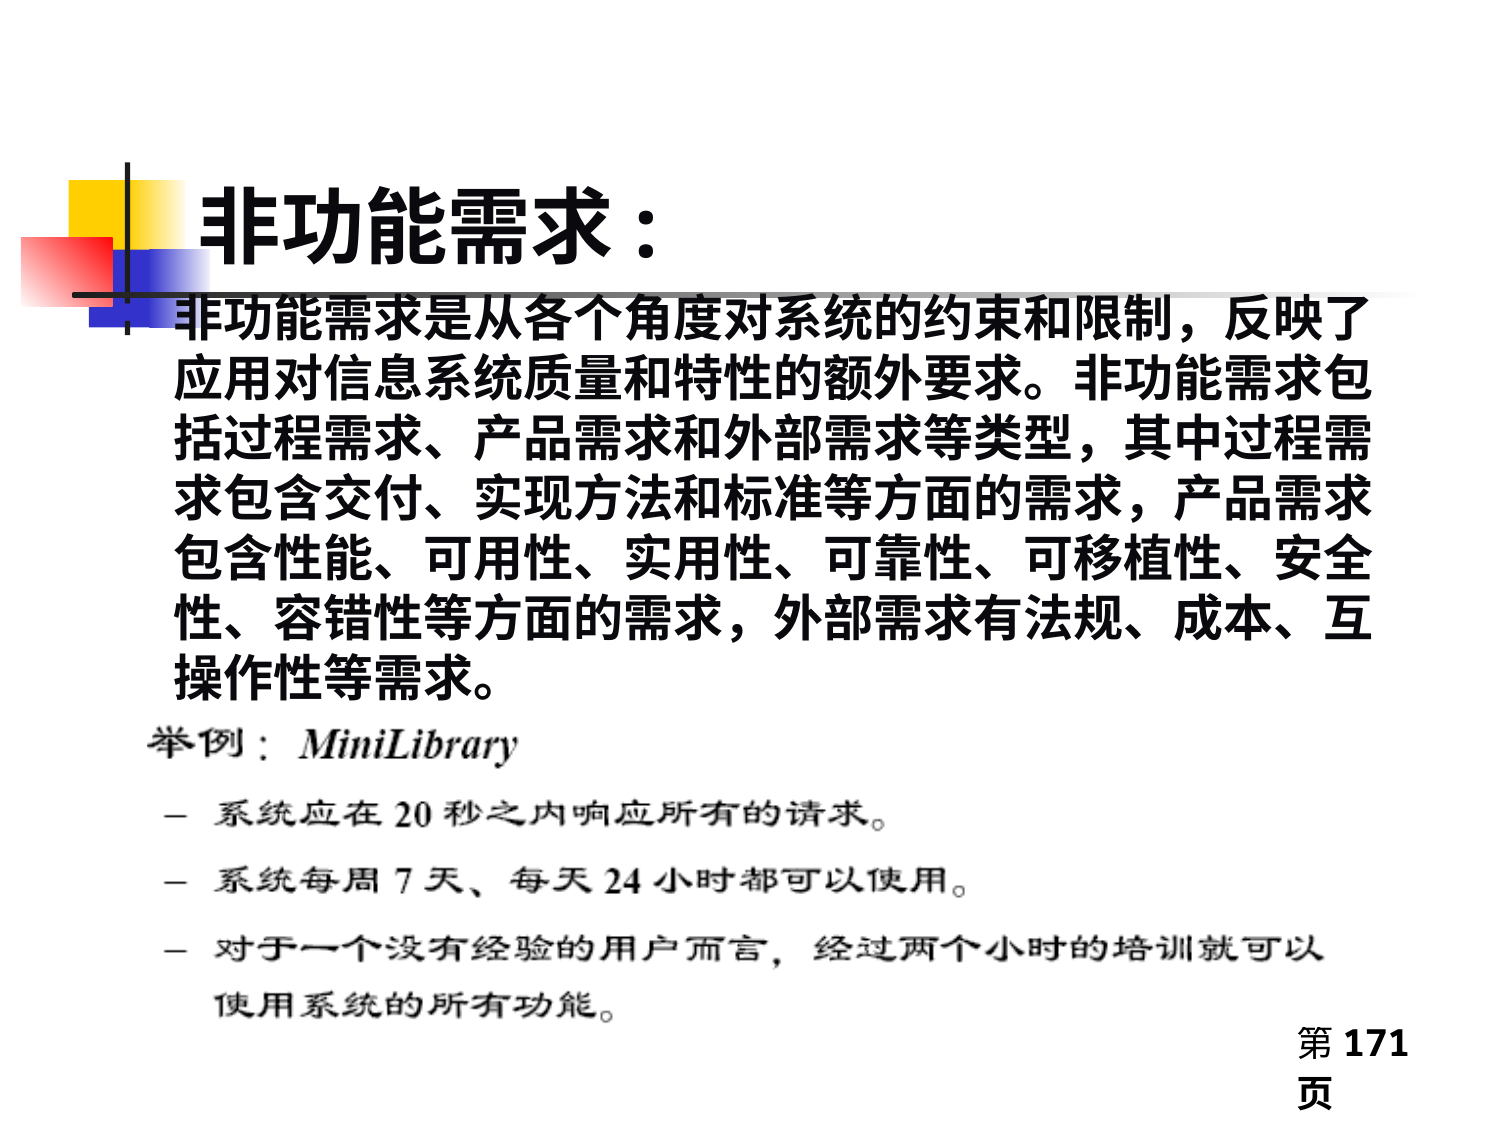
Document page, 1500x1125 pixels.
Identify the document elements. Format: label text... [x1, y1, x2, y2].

list 非功能需求是从各个角度对系统的约束和限制，反映了应用对信息系统质量和特性的额外要求。非功能需求包括过程需求、产品需求和外部需求等类型，其中过程需求包含交付、实现方法和标准等方面的需求，产品需求包含性能、可用性、实用性、可靠性、可移植性、安全性、容错性等方面的需求，外部需求有法规、成本、互操作性等需求。 [100, 278, 1436, 1102]
text_box 非功能需求: [183, 148, 1330, 299]
picture [147, 715, 1330, 1028]
